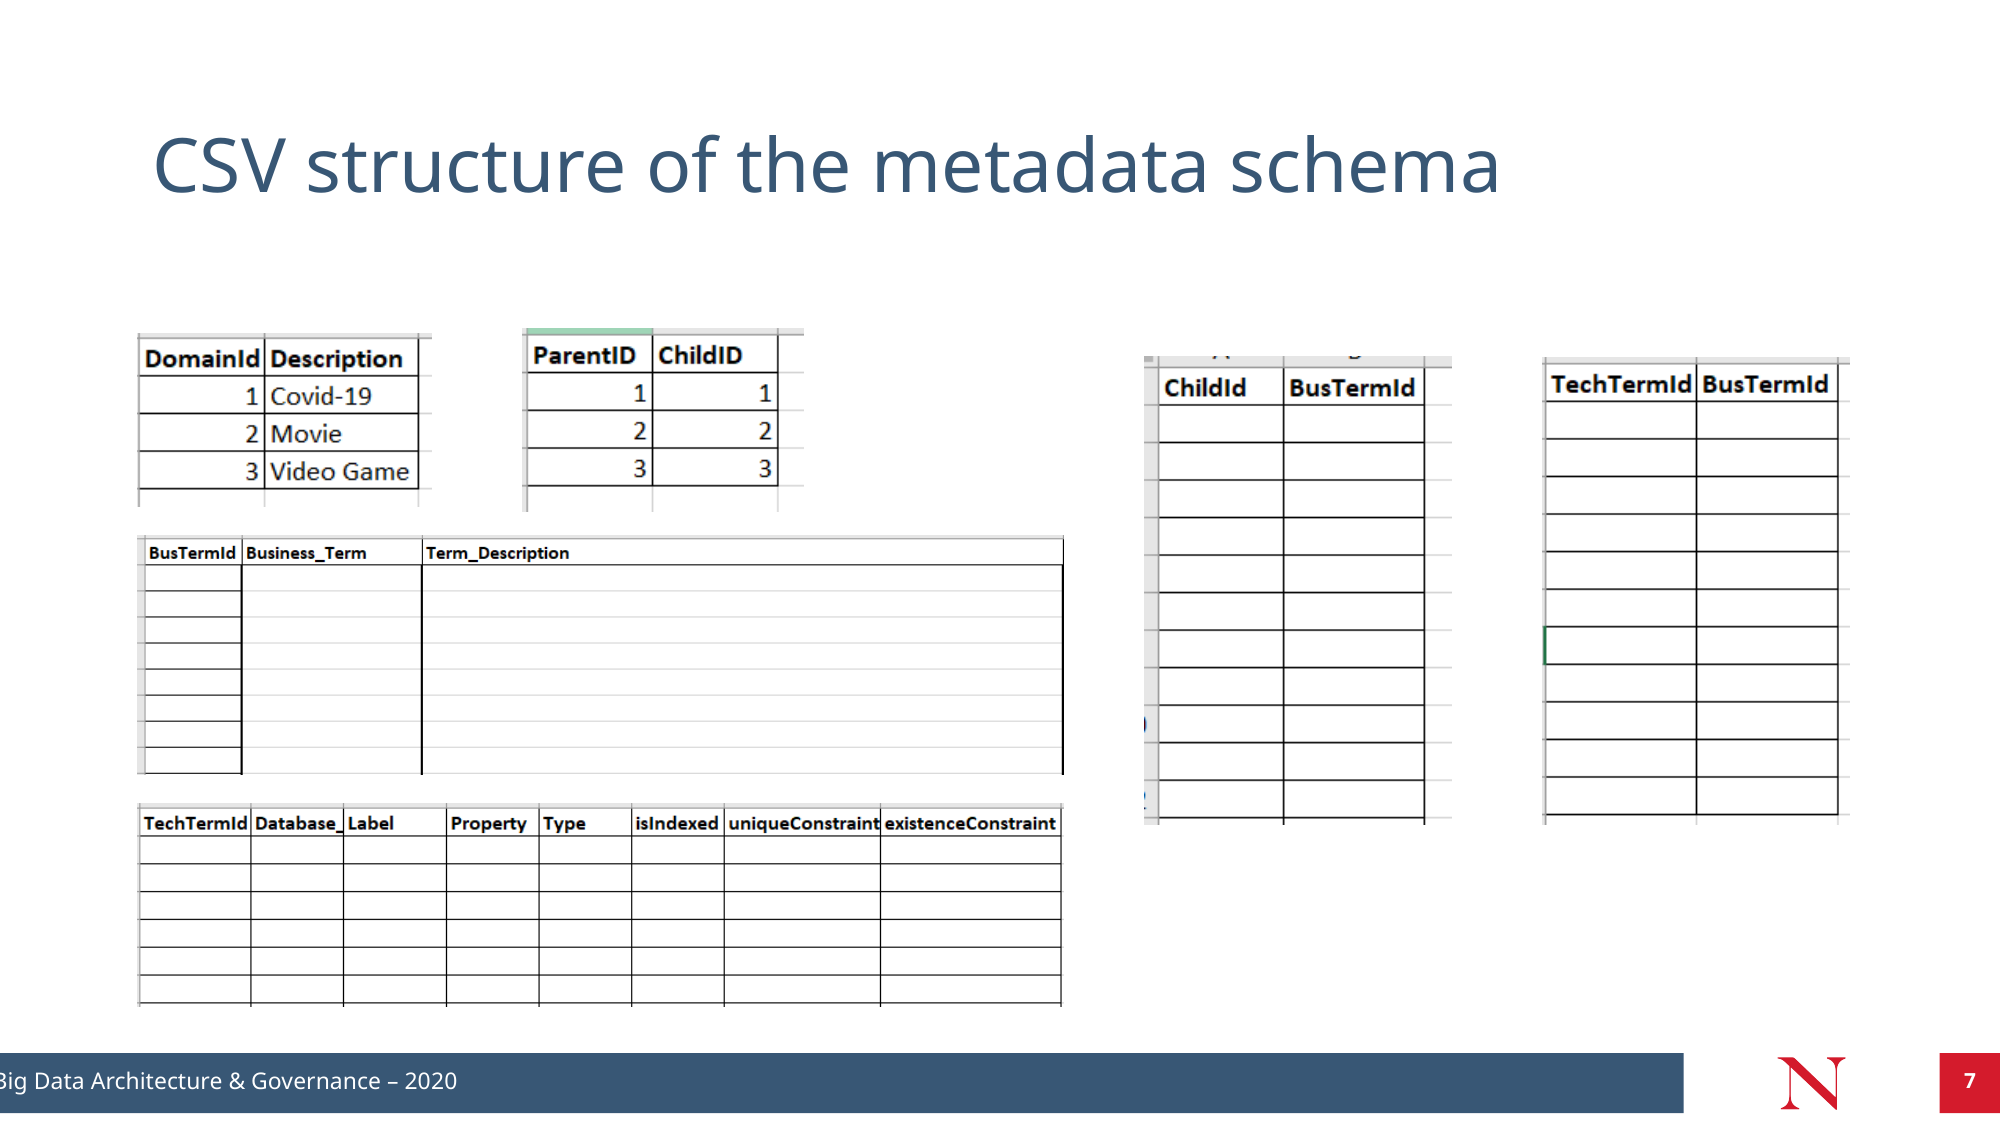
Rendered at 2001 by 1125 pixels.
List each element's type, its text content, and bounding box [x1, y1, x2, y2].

title CSV structure of the metadata schema [137, 59, 1863, 278]
picture [1143, 356, 1452, 825]
picture [1542, 357, 1850, 825]
picture [137, 535, 1064, 775]
picture [137, 803, 1064, 1007]
picture [137, 333, 432, 507]
picture [1766, 1038, 1857, 1125]
picture [522, 328, 804, 512]
